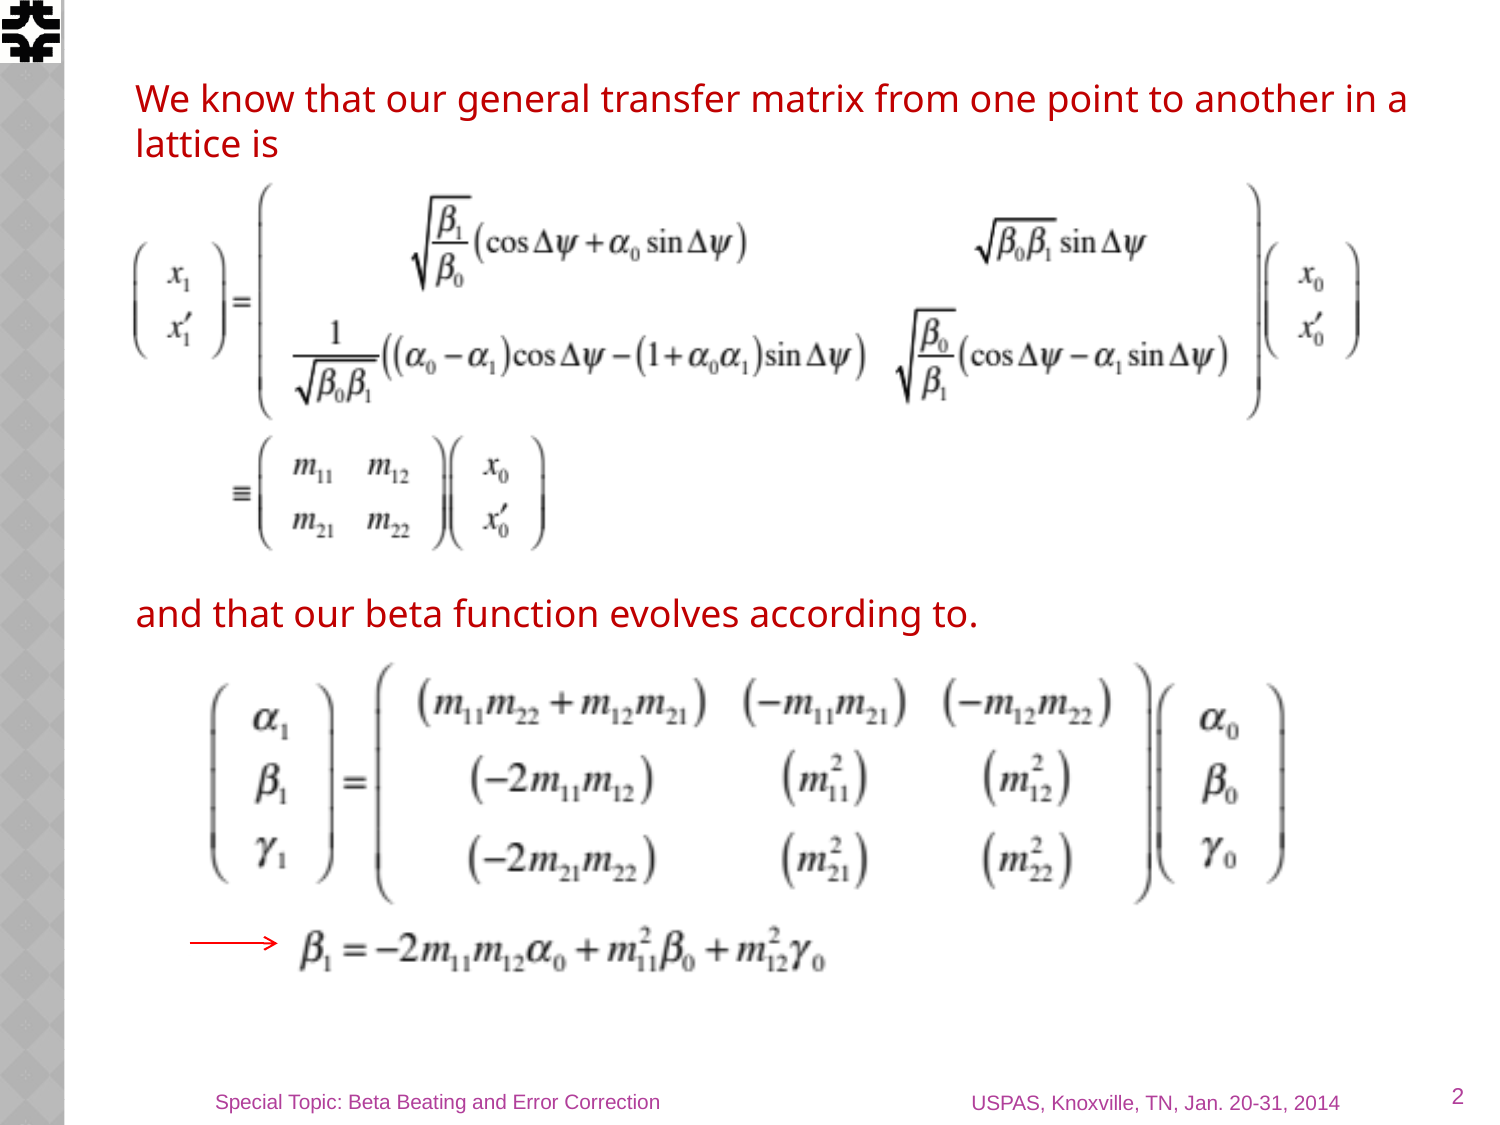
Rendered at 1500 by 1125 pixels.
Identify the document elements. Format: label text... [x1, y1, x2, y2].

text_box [205, 653, 1288, 978]
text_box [130, 177, 1364, 556]
text_box and that our beta function evolves according to. [120, 582, 1441, 642]
footer Special Topic: Beta Beating and Error Correction [75, 1075, 675, 1114]
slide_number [900, 1077, 1355, 1115]
text_box We know that our general transfer matrix from one point to another in a lattice is [120, 67, 1440, 173]
slide_number 2 [1367, 1071, 1465, 1110]
picture [0, 0, 61, 63]
